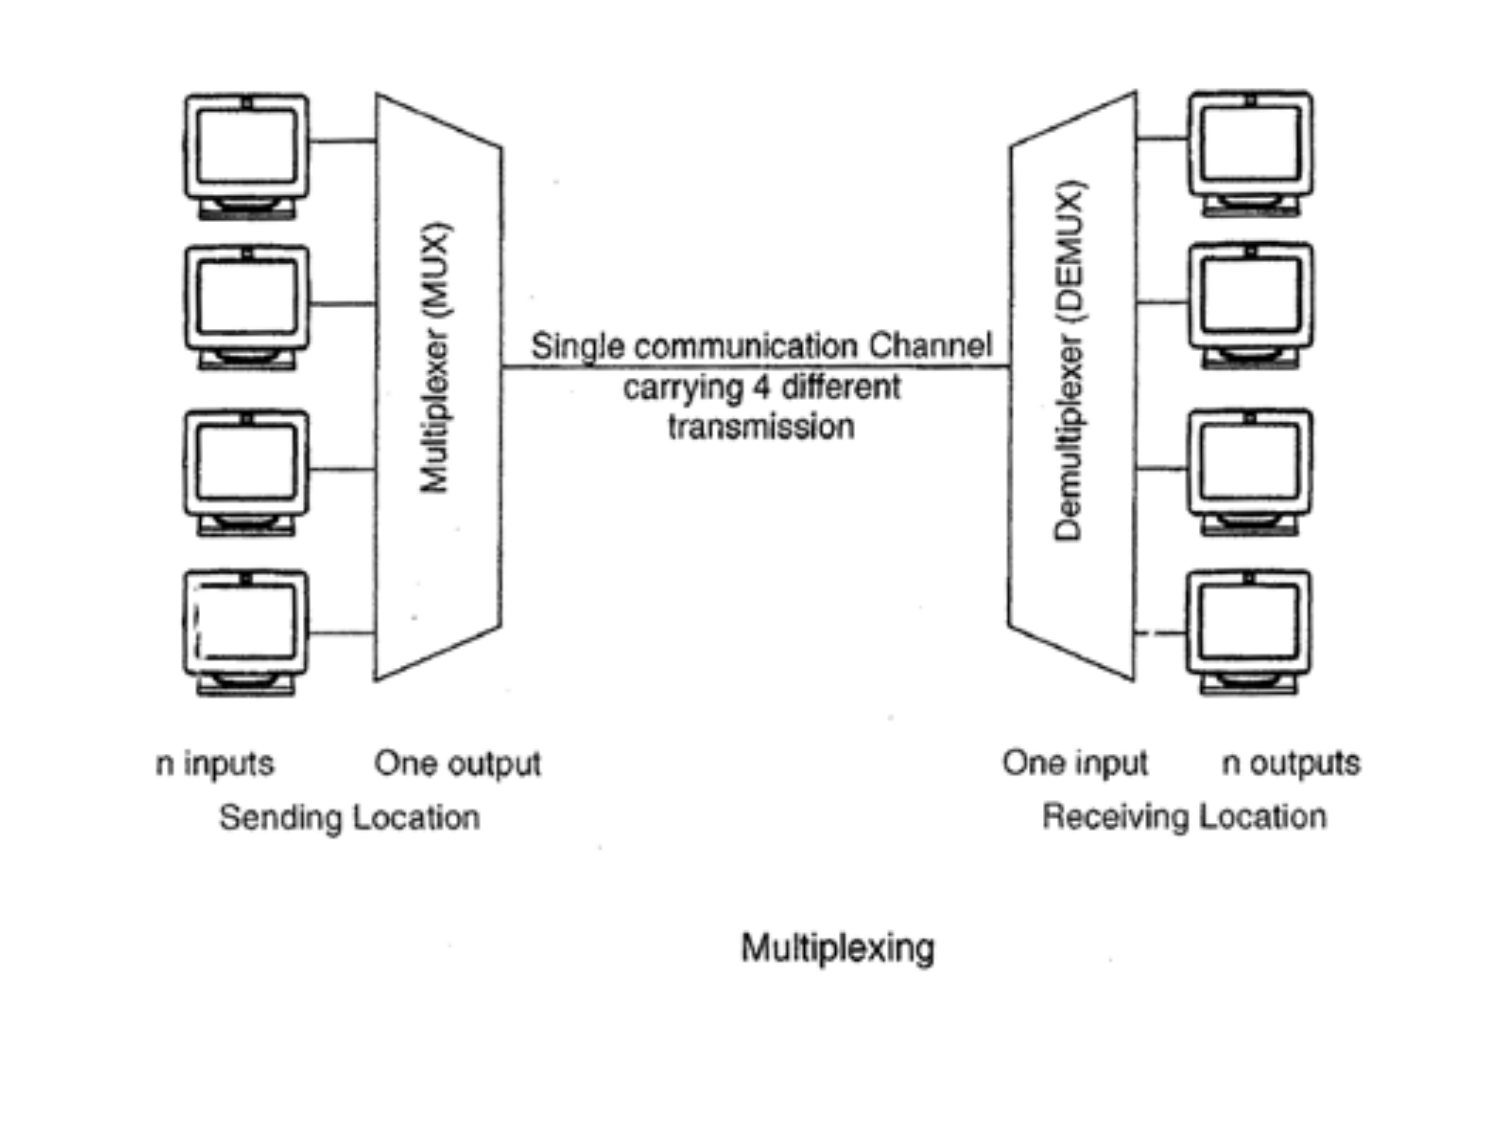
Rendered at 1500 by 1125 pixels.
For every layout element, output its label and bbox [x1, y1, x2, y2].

list [112, 40, 1388, 1001]
